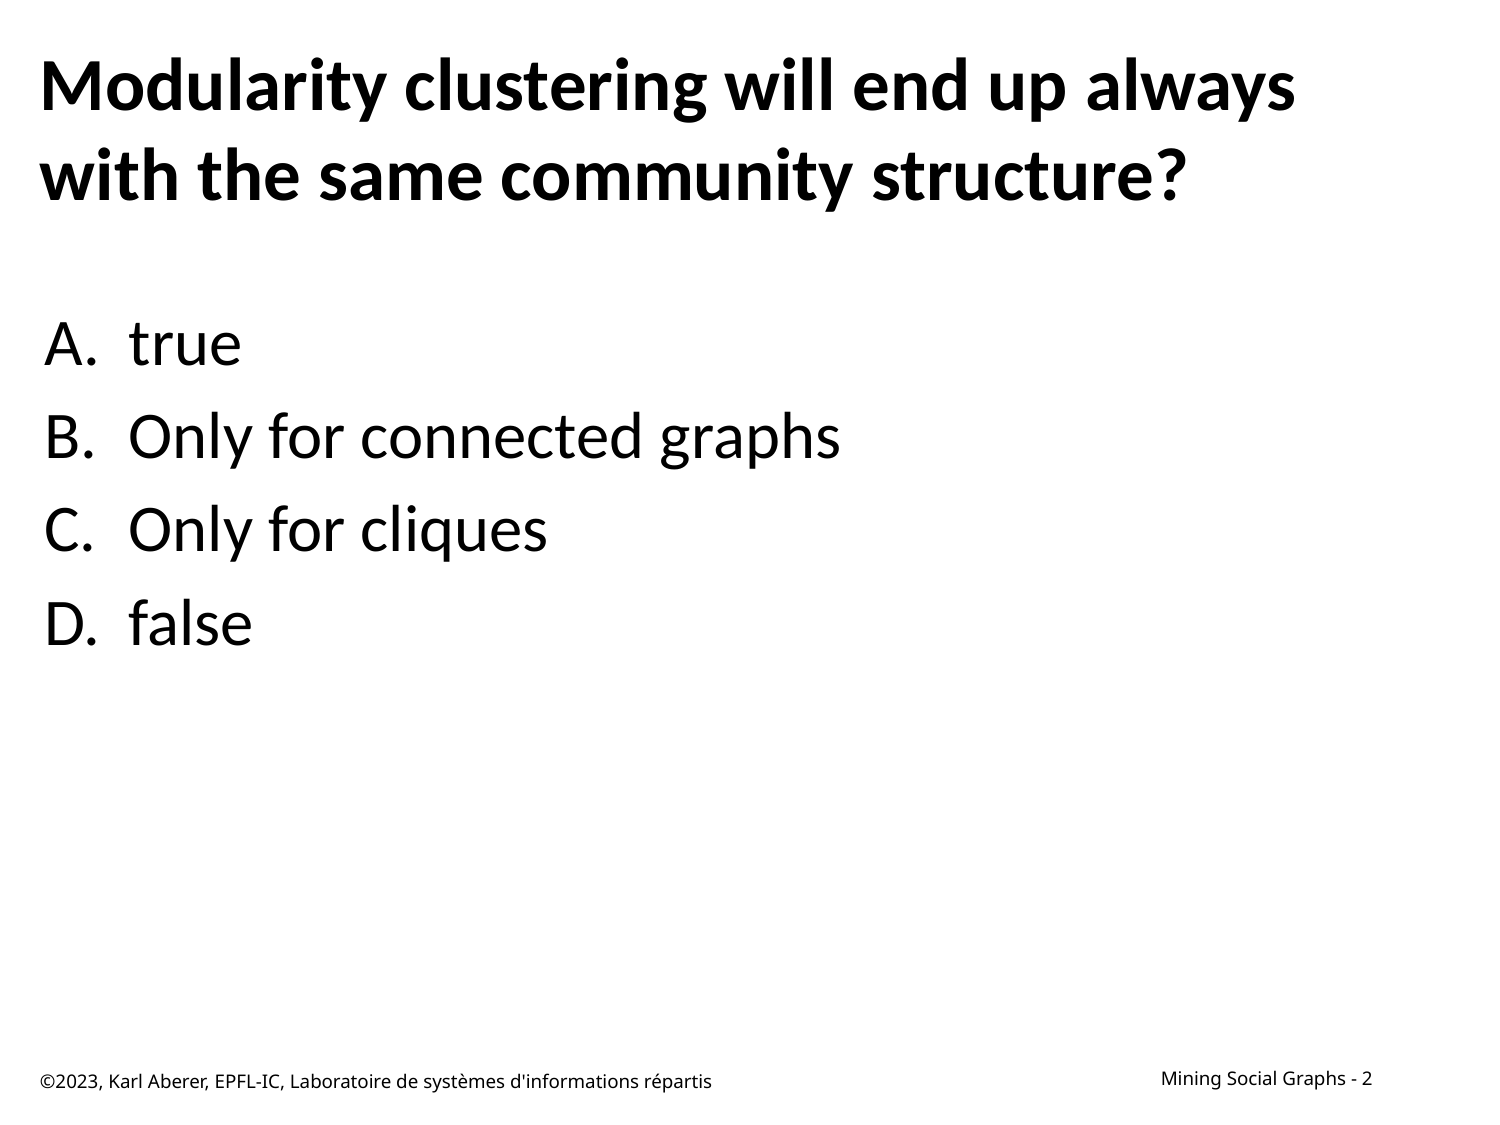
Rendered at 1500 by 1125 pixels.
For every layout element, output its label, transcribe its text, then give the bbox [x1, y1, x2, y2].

list true Only for connected graphs Only for cliques false [29, 290, 1393, 1046]
title Modularity clustering will end up always with the same community structure? [24, 49, 1388, 201]
footer ©2023, Karl Aberer, EPFL-IC, Laboratoire de systèmes d'informations répartis [24, 1062, 988, 1101]
